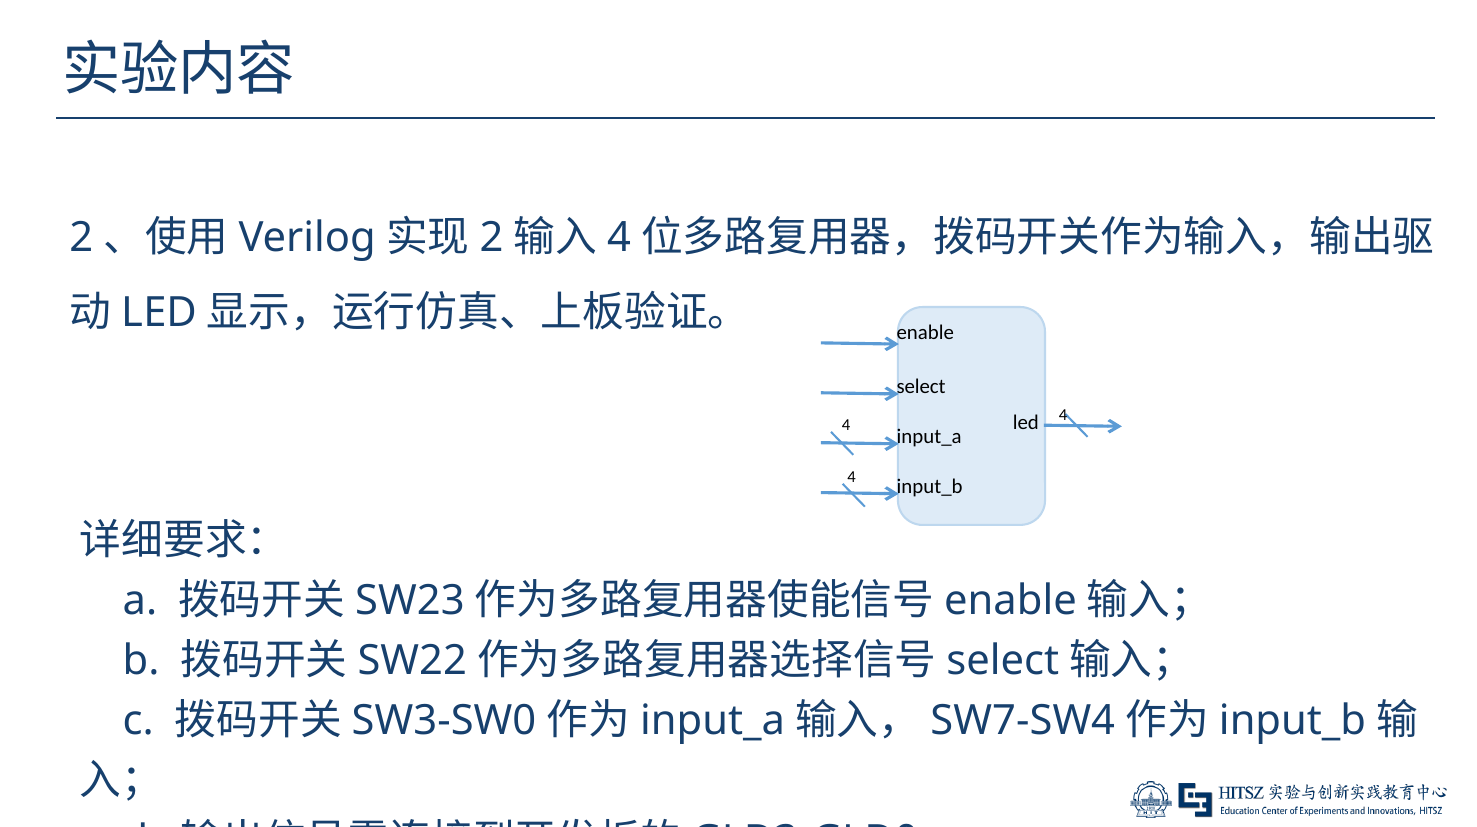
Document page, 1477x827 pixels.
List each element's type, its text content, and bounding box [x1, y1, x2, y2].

text_box 详细要求： a. 拨码开关SW23作为多路复用器使能信号enable输入； b. 拨码开关SW22作为多路复用器选择信号select输入； c. 拨码开关SW3-SW0作为input_a输入，SW7-SW4作为input_b输入； d. 输出信号需连接到开发板的GLD3-GLD0。 [65, 480, 1477, 827]
text_box 2、使用Verilog实现2输入4位多路复用器，拨码开关作为输入，输出驱动LED显示，运行仿真、上板验证。 [54, 177, 1477, 342]
text_box 实验内容 [47, 23, 396, 109]
picture [1128, 781, 1452, 818]
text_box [820, 306, 1122, 525]
